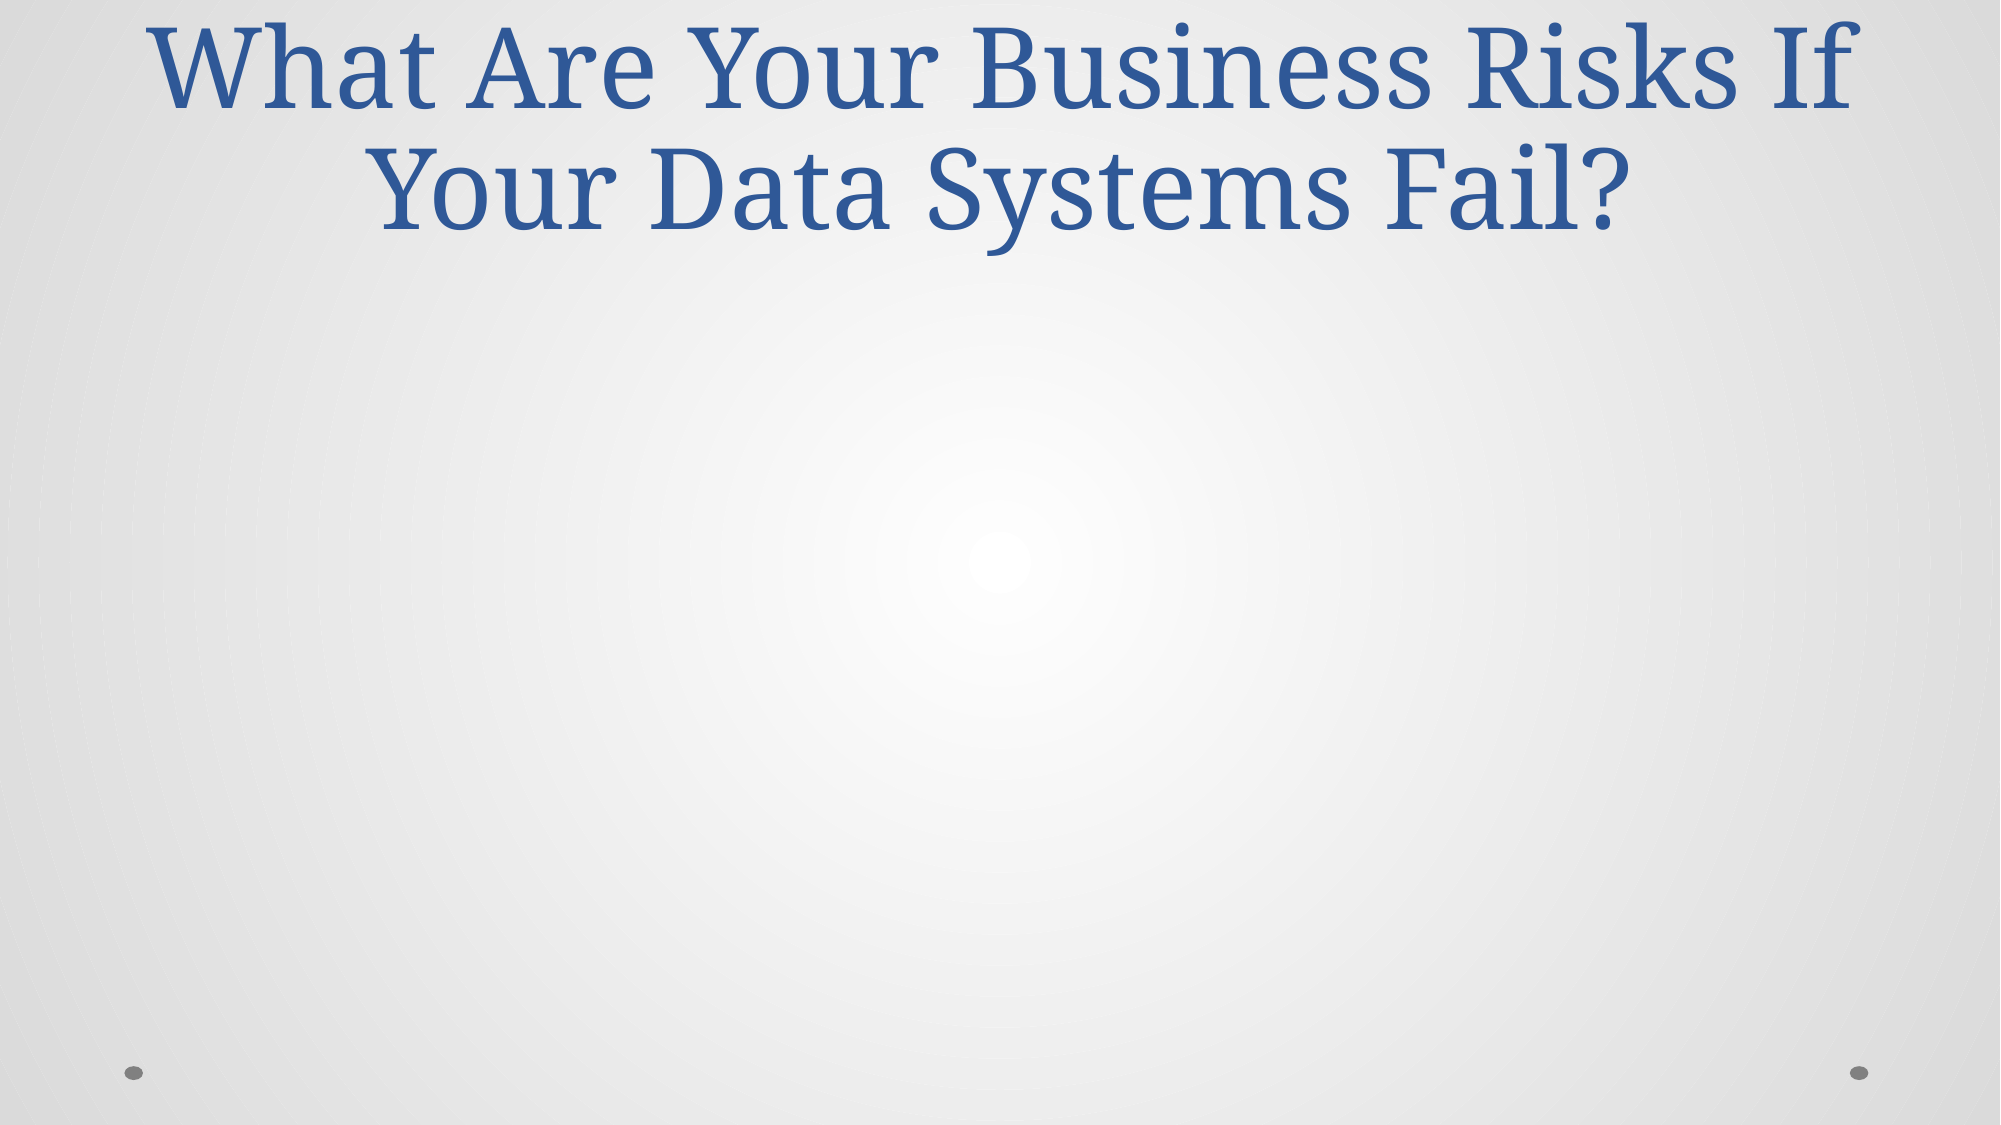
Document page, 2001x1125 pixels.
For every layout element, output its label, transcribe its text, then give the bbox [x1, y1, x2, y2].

title What Are Your Business Risks If Your Data Systems Fail? [99, 0, 1900, 263]
